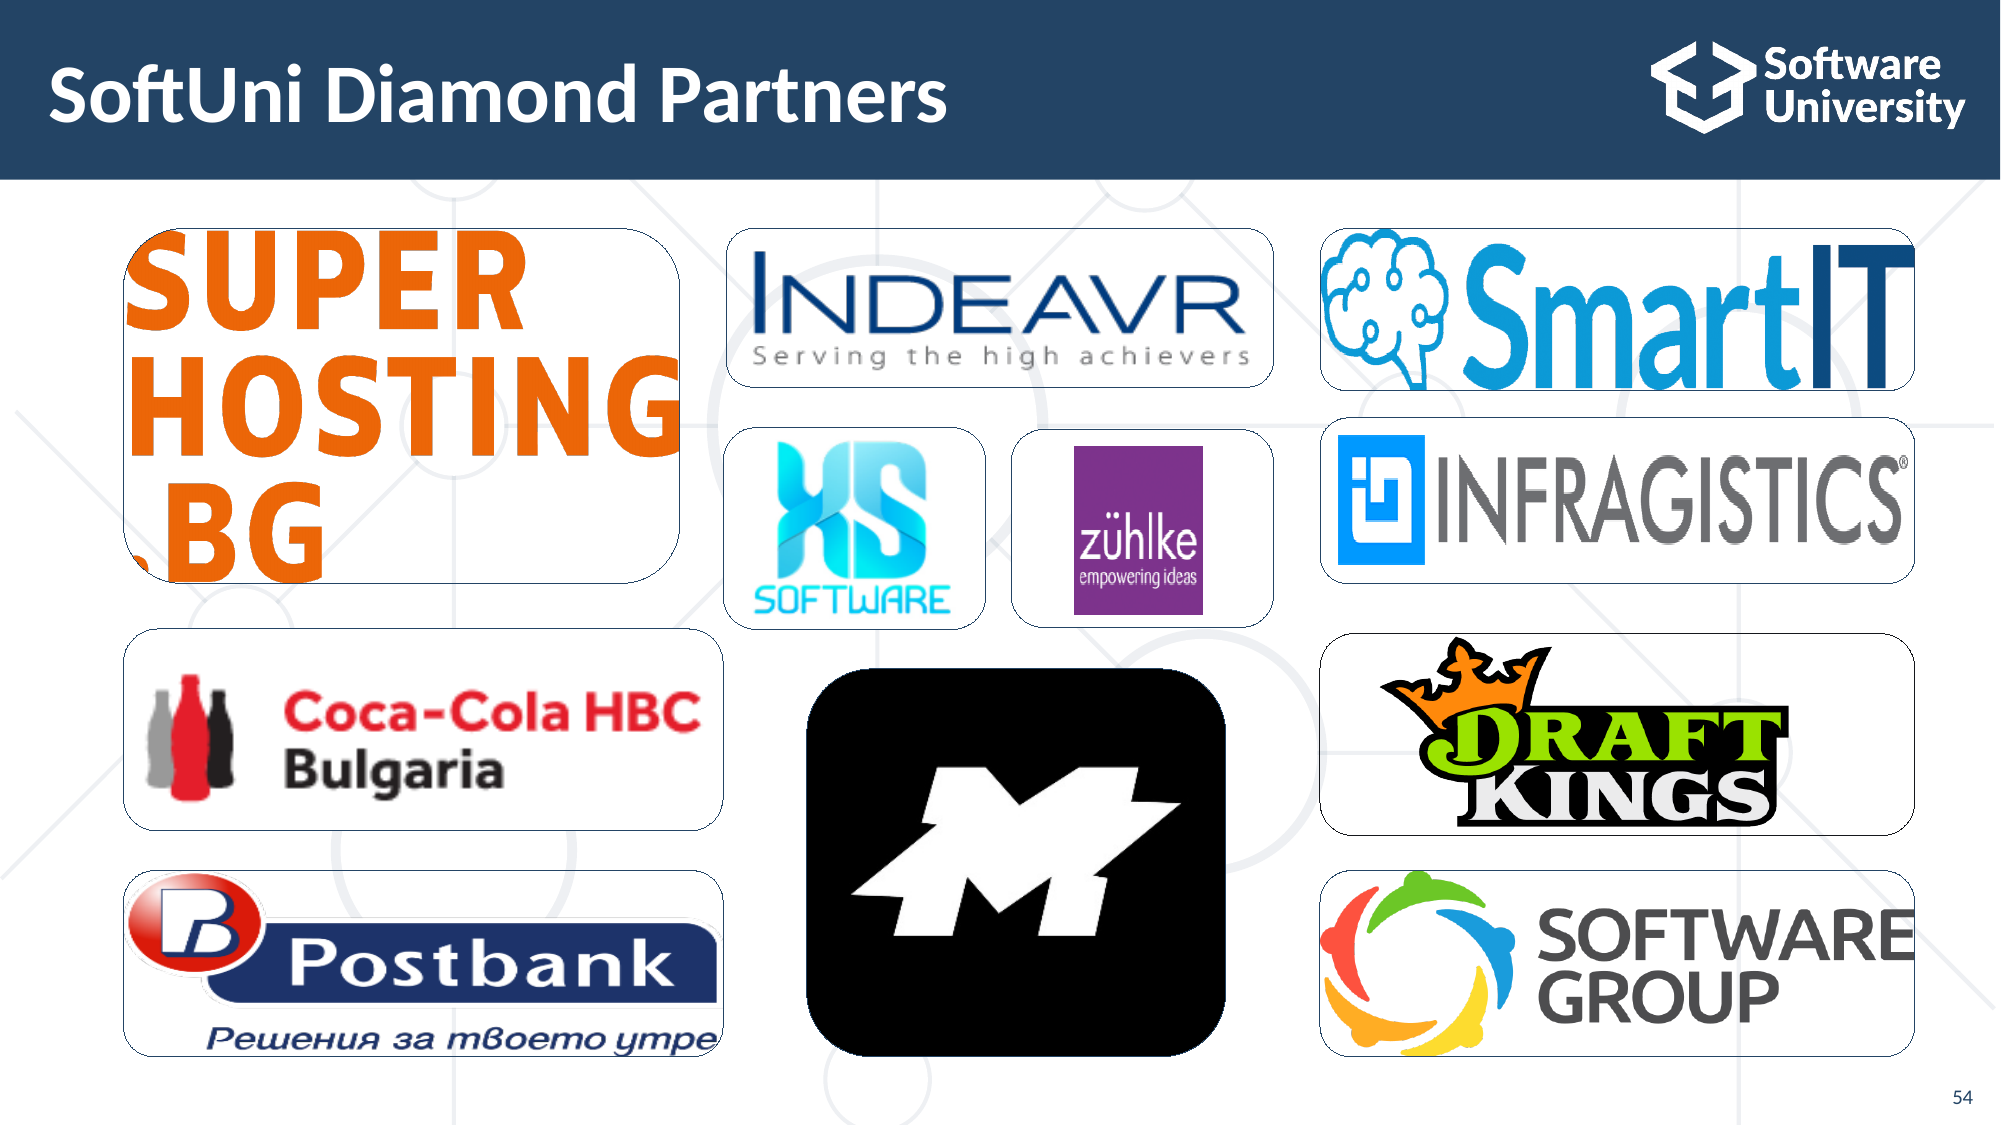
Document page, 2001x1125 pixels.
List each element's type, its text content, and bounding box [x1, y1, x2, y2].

picture [726, 228, 1274, 388]
picture [1010, 429, 1274, 628]
picture [1391, 274, 1398, 285]
picture [1367, 326, 1374, 337]
picture [1319, 417, 1916, 584]
picture [1328, 239, 1443, 382]
picture [1319, 870, 1915, 1057]
slide_number 54 [1927, 1067, 1989, 1117]
picture [1651, 41, 1966, 134]
picture [123, 870, 724, 1057]
picture [1416, 310, 1424, 321]
picture [123, 427, 986, 832]
picture [1358, 274, 1365, 285]
picture [1319, 228, 1916, 392]
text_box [1319, 633, 1915, 836]
picture [806, 668, 1227, 1057]
title SoftUni Diamond Partners [31, 16, 1625, 162]
picture [123, 228, 680, 584]
